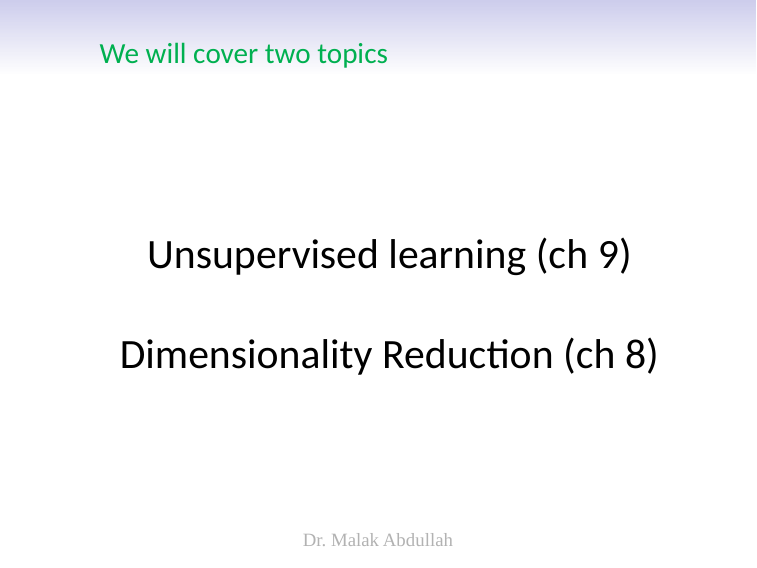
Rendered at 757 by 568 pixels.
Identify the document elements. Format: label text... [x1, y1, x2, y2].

footer Dr. Malak Abdullah [257, 527, 500, 551]
list Unsupervised learning (ch 9) Dimensionality Reduction (ch 8) [80, 176, 699, 430]
title We will cover two topics [99, 34, 657, 70]
picture [0, 0, 756, 74]
